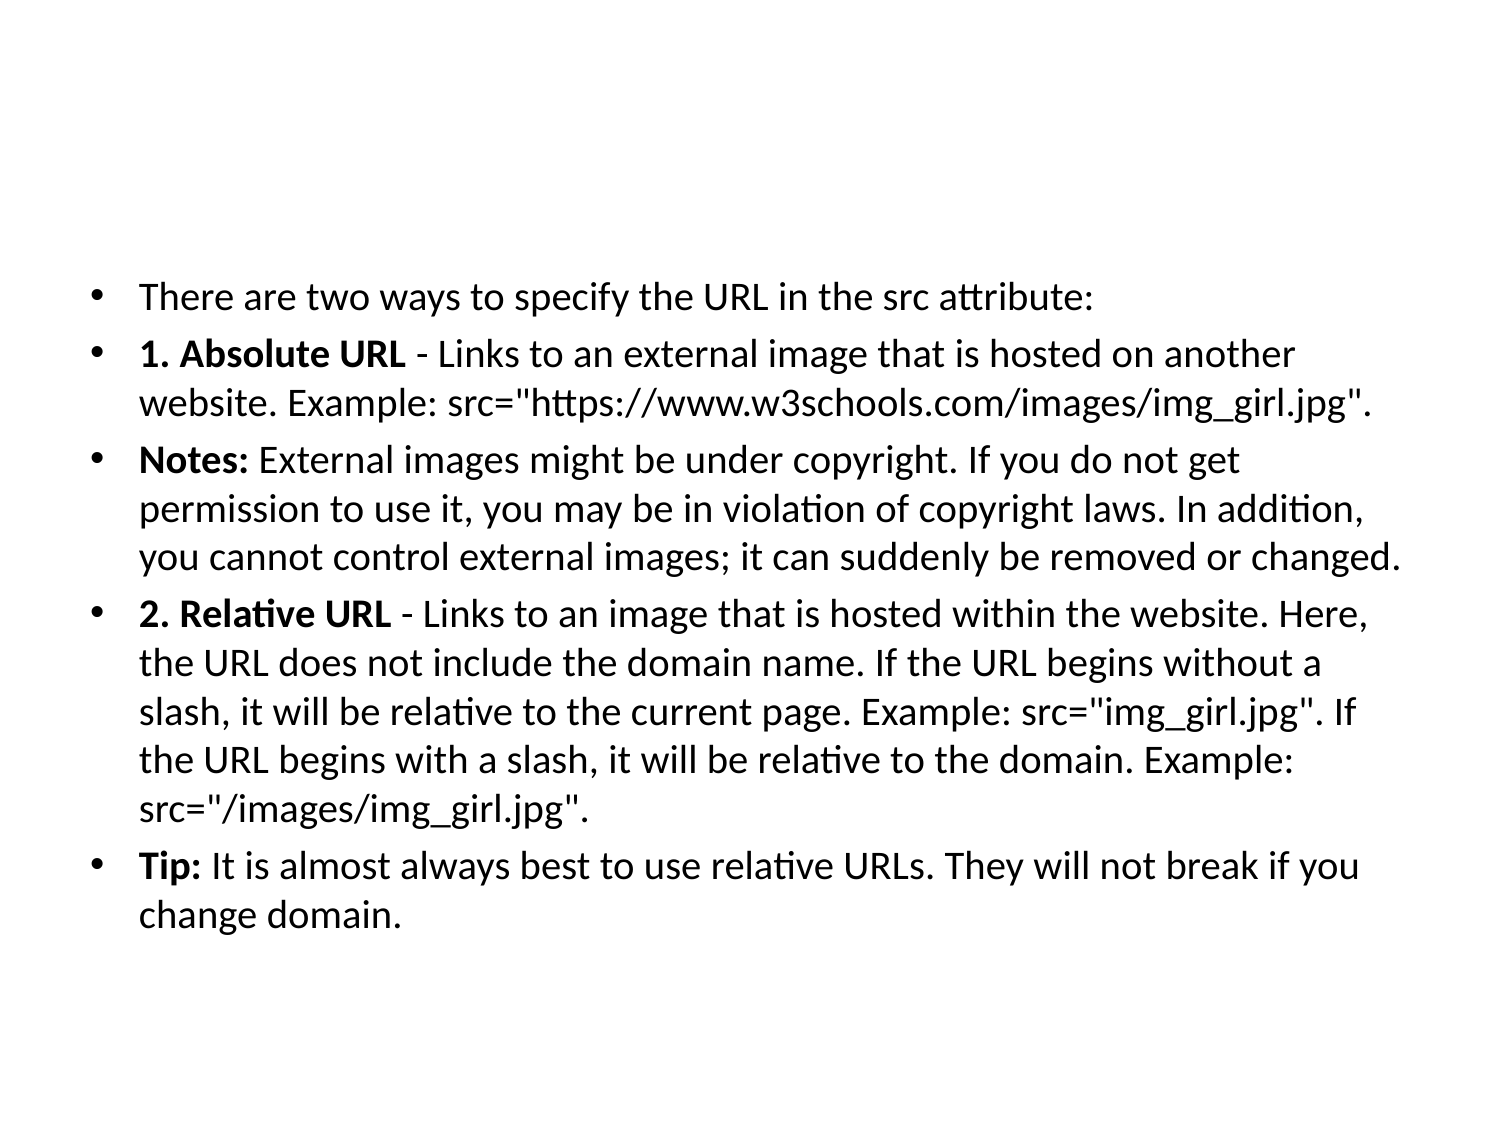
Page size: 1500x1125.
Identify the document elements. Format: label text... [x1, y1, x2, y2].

list There are two ways to specify the URL in the src attribute: 1. Absolute URL - Links to an external image that is hosted on another website. Example: src="https://www.w3schools.com/images/img_girl.jpg". Notes: External images might be under copyright. If you do not get permission to use it, you may be in violation of copyright laws. In addition, you cannot control external images; it can suddenly be removed or changed. 2. Relative URL - Links to an image that is hosted within the website. Here, the URL does not include the domain name. If the URL begins without a slash, it will be relative to the current page. Example: src="img_girl.jpg". If the URL begins with a slash, it will be relative to the domain. Example: src="/images/img_girl.jpg". Tip: It is almost always best to use relative URLs. They will not break if you change domain. [75, 262, 1425, 1005]
